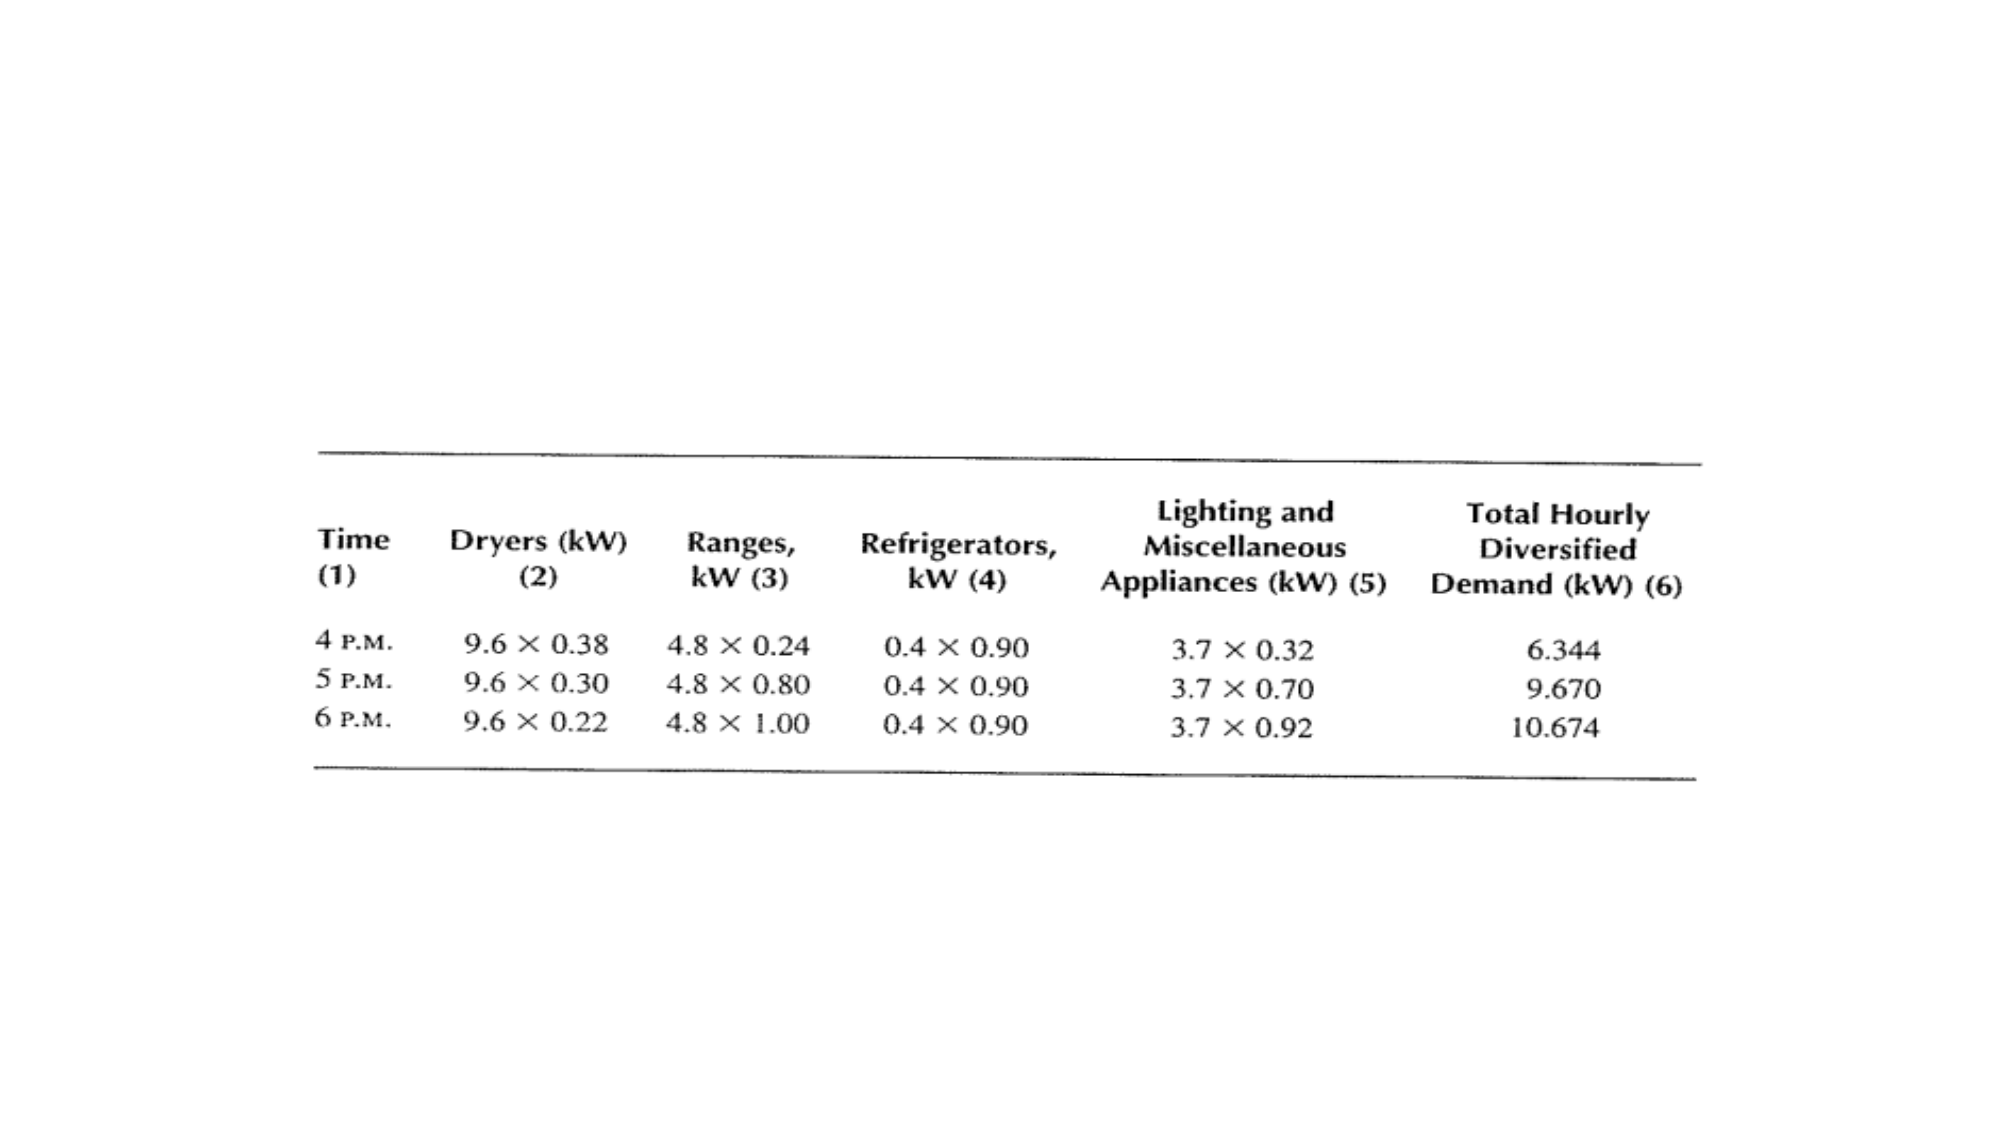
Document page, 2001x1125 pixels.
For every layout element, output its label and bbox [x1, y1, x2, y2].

list [227, 419, 1765, 836]
